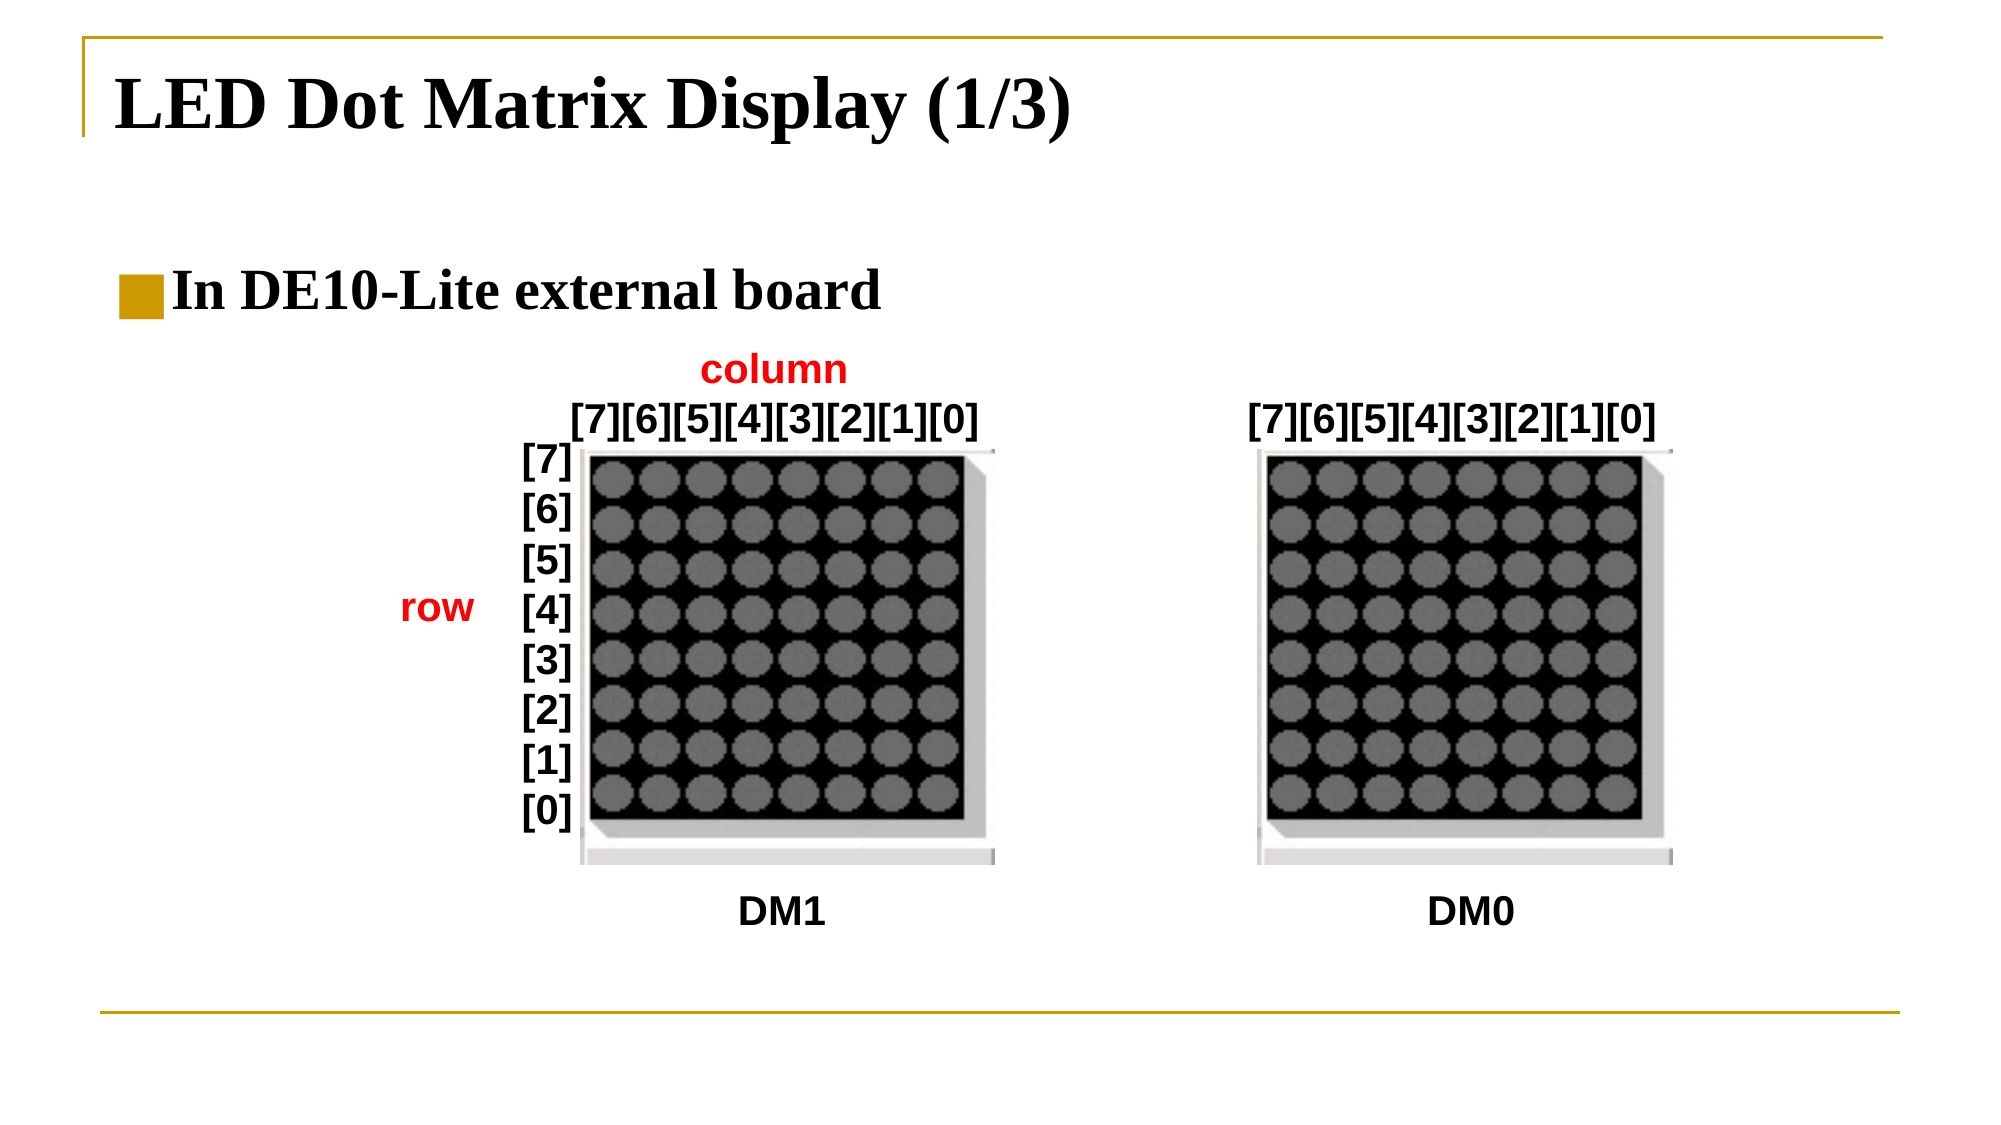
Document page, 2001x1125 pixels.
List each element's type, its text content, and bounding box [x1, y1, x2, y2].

text_box [7][6][5][4][3][2][1][0] [555, 384, 1016, 450]
text_box DM0 [1412, 876, 1587, 942]
text_box DM1 [723, 876, 928, 942]
text_box column [685, 334, 890, 384]
picture [579, 449, 996, 865]
text_box [7] [6] [5] [4] [3] [2] [1] [0] [506, 424, 577, 840]
text_box [7][6][5][4][3][2][1][0] [1232, 384, 1767, 450]
picture [1257, 449, 1673, 865]
list In DE10-Lite external board [99, 243, 1961, 993]
title LED Dot Matrix Display (1/3) [99, 45, 1961, 243]
text_box row [385, 571, 501, 637]
